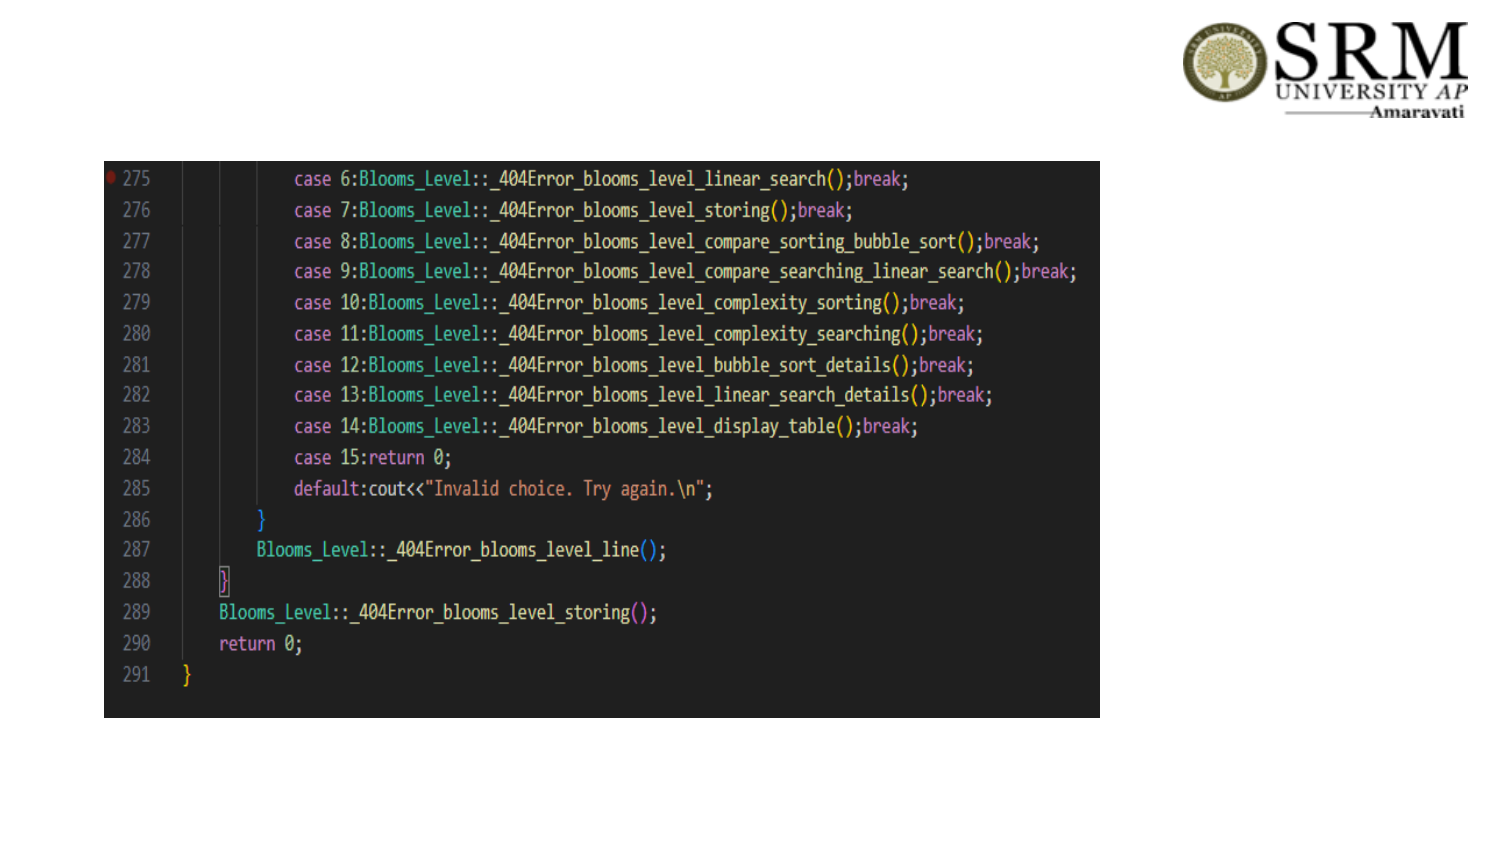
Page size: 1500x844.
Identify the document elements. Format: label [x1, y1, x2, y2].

picture [1183, 22, 1468, 118]
picture [104, 161, 1101, 719]
